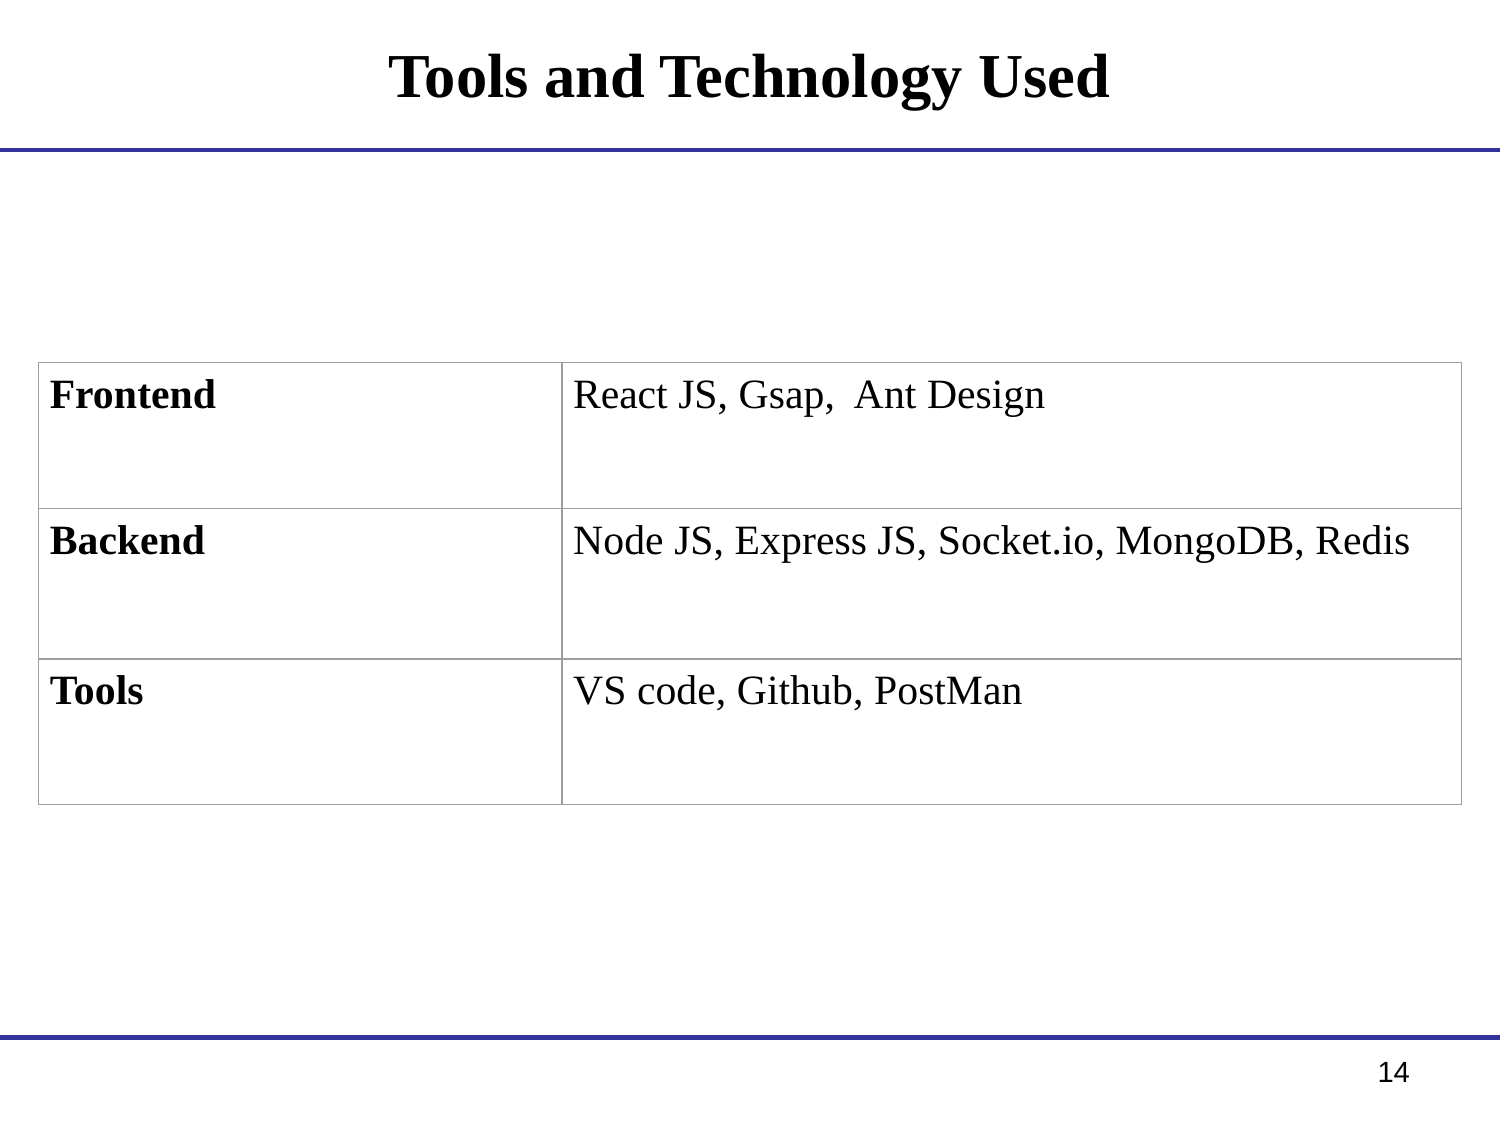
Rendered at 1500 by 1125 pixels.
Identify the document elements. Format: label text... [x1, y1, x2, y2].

table_header React JS, Gsap, Ant Design [563, 363, 1461, 508]
table_cell Backend [39, 509, 561, 658]
table_cell Tools [39, 660, 561, 804]
table_cell Node JS, Express JS, Socket.io, MongoDB, Redis [563, 509, 1461, 658]
table_header Frontend [39, 363, 561, 508]
title Tools and Technology Used [75, 20, 1425, 125]
table_cell VS code, Github, PostMan [563, 660, 1461, 804]
text_box 14 [1074, 1046, 1425, 1125]
